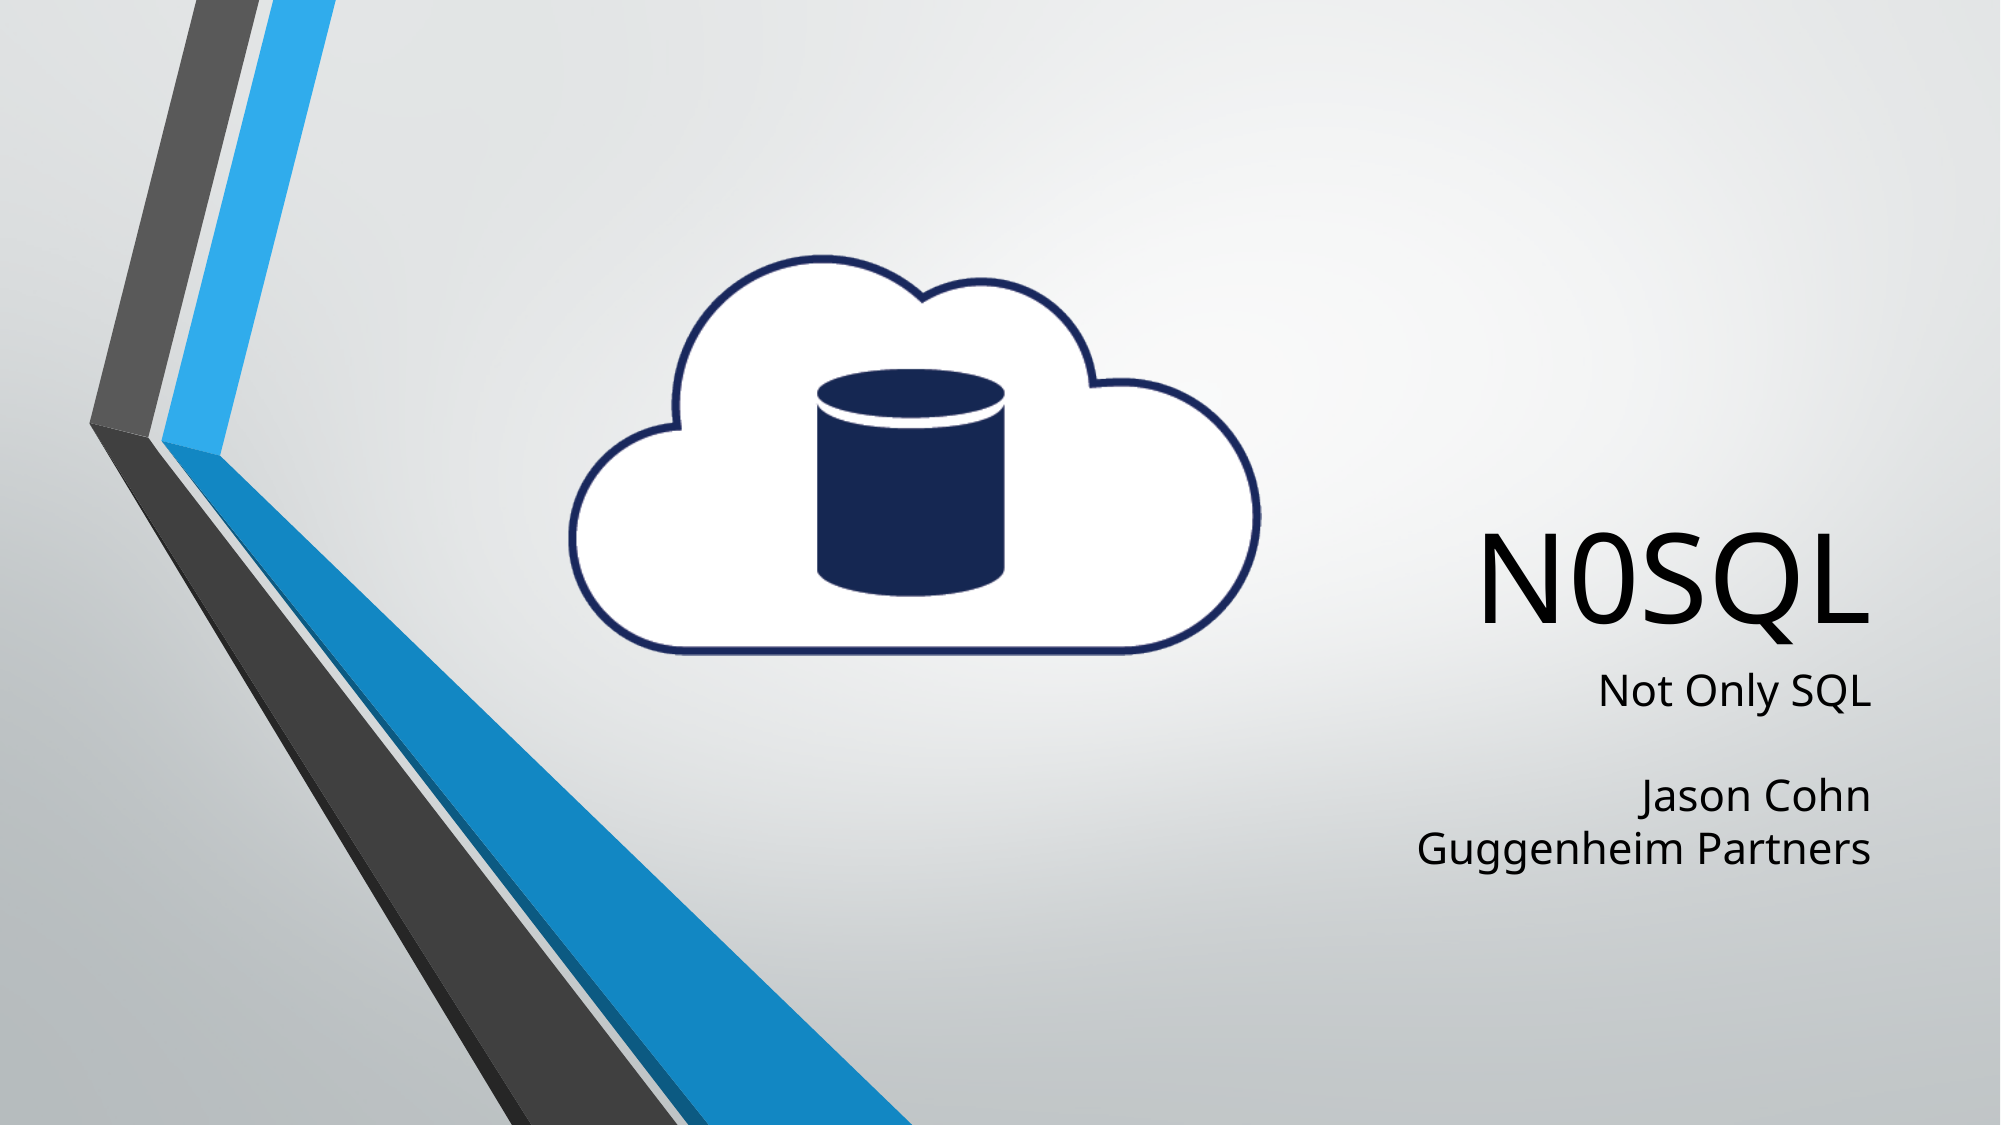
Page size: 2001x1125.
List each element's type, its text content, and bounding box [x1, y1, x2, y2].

picture [566, 254, 1263, 656]
title N0SQL [480, 226, 1887, 656]
subtitle Not Only SQL Jason Cohn Guggenheim Partners [740, 655, 1887, 884]
